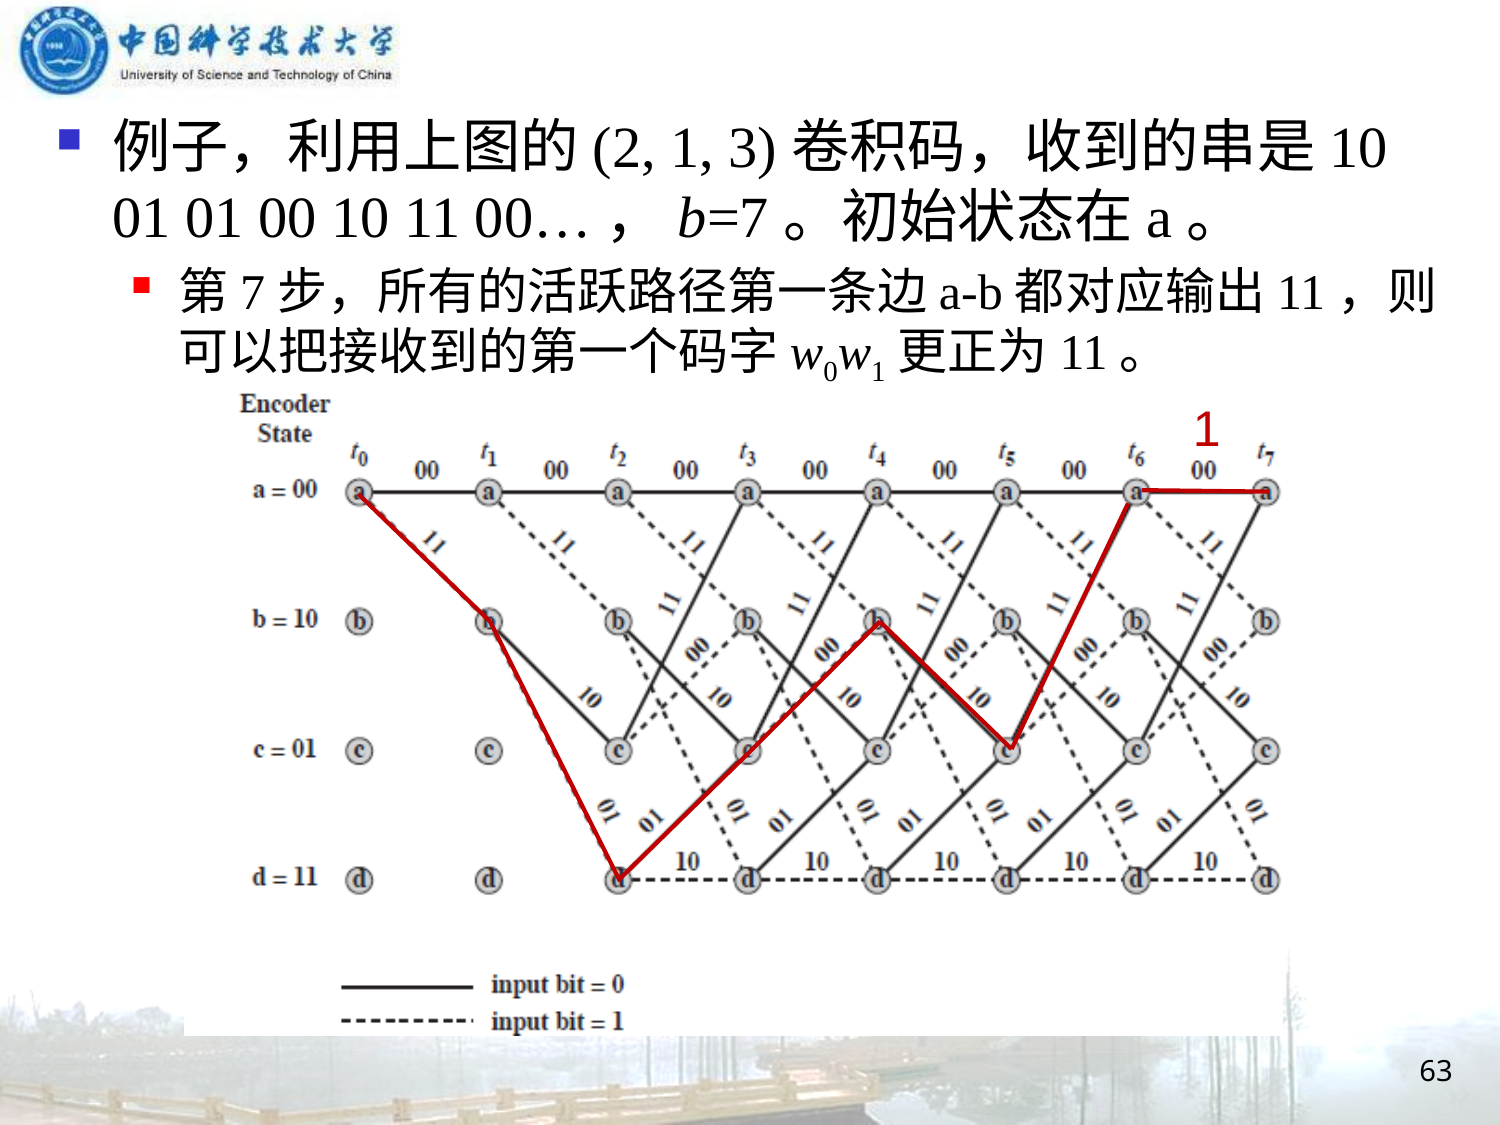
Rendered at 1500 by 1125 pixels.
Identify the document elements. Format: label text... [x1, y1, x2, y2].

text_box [879, 621, 1006, 750]
picture [184, 385, 1283, 1037]
list 例子，利用上图的(2, 1, 3)卷积码，收到的串是10 01 01 00 10 11 00…，b=7。初始状态在a。 第7步，所有的活跃路径第一条边a-b都对应输出11，则可以把接收到的第一个码字w0w1更正为11。 [40, 101, 1470, 1007]
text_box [619, 751, 751, 879]
slide_number 63 [1154, 1023, 1468, 1100]
picture [0, 0, 422, 103]
table_cell 1 [0, 940, 1500, 1125]
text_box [1011, 503, 1129, 750]
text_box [358, 493, 491, 622]
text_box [489, 621, 621, 882]
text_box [749, 621, 877, 752]
